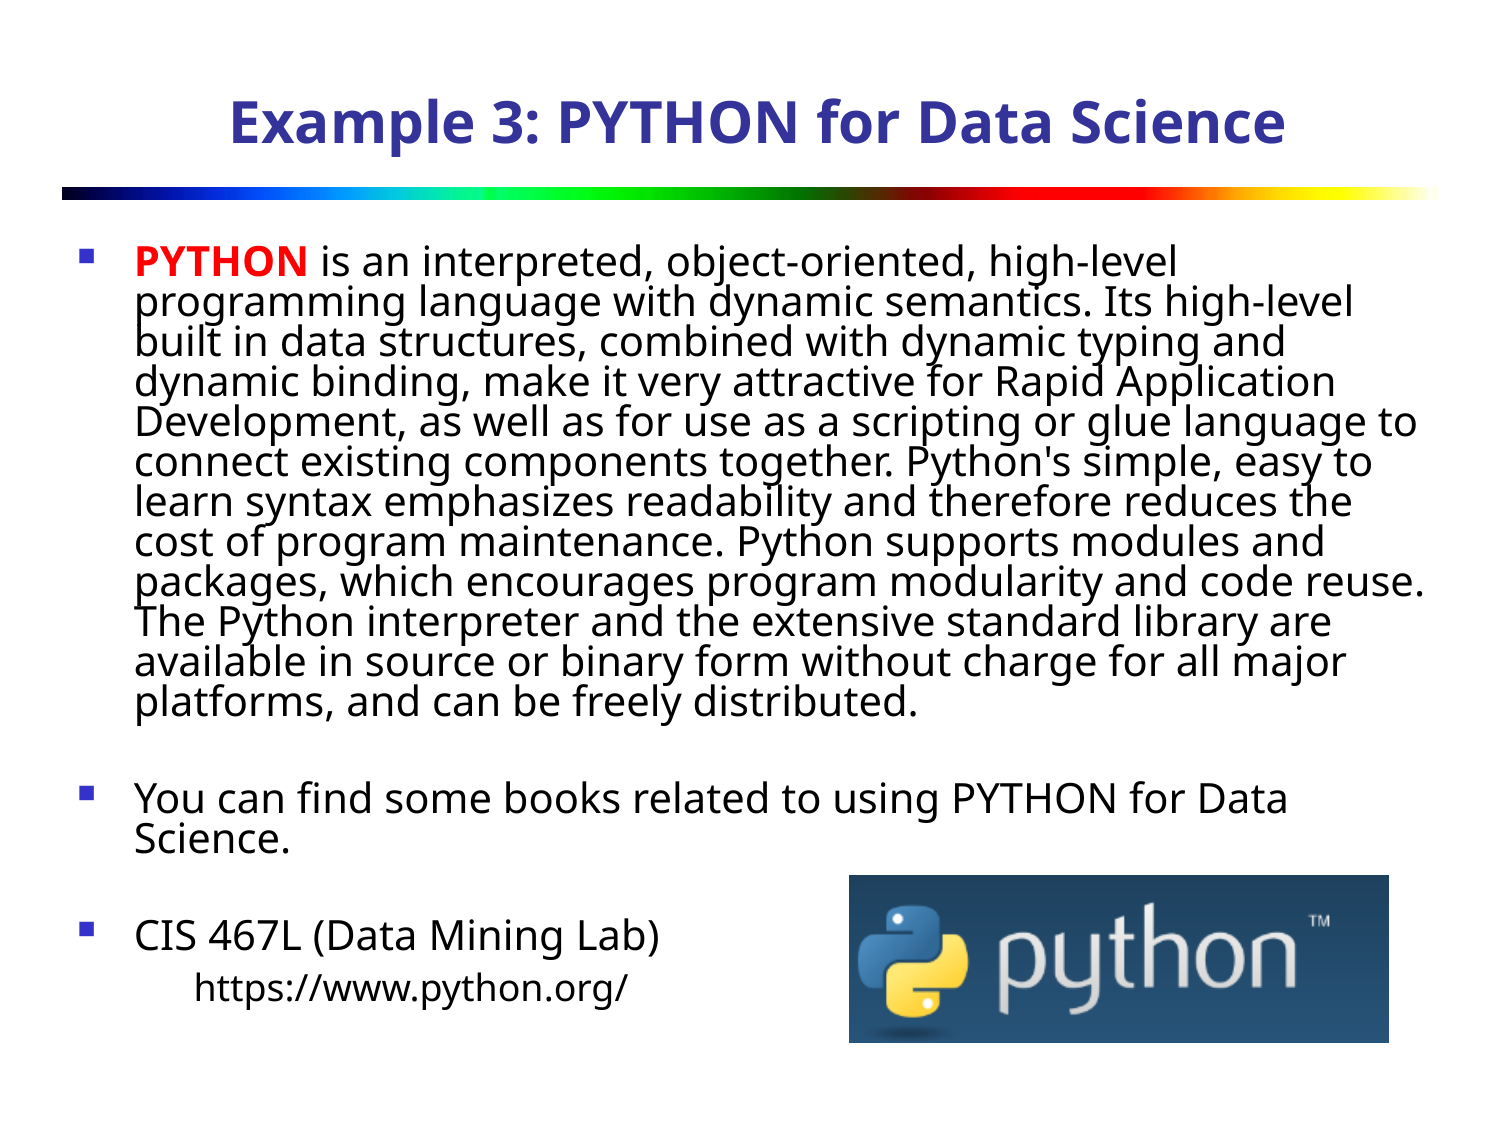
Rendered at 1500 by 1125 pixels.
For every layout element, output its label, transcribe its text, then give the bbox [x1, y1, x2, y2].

title Example 3: PYTHON for Data Science [124, 37, 1392, 163]
list PYTHON is an interpreted, object-oriented, high-level programming language with dynamic semantics. Its high-level built in data structures, combined with dynamic typing and dynamic binding, make it very attractive for Rapid Application Development, as well as for use as a scripting or glue language to connect existing components together. Python's simple, easy to learn syntax emphasizes readability and therefore reduces the cost of program maintenance. Python supports modules and packages, which encourages program modularity and code reuse. The Python interpreter and the extensive standard library are available in source or binary form without charge for all major platforms, and can be freely distributed. You can find some books related to using PYTHON for Data Science. CIS 467L (Data Mining Lab) [62, 237, 1451, 776]
picture [62, 187, 355, 200]
picture [382, 187, 1438, 200]
picture [849, 875, 1390, 1044]
text_box https://www.python.org/ [178, 956, 644, 1016]
